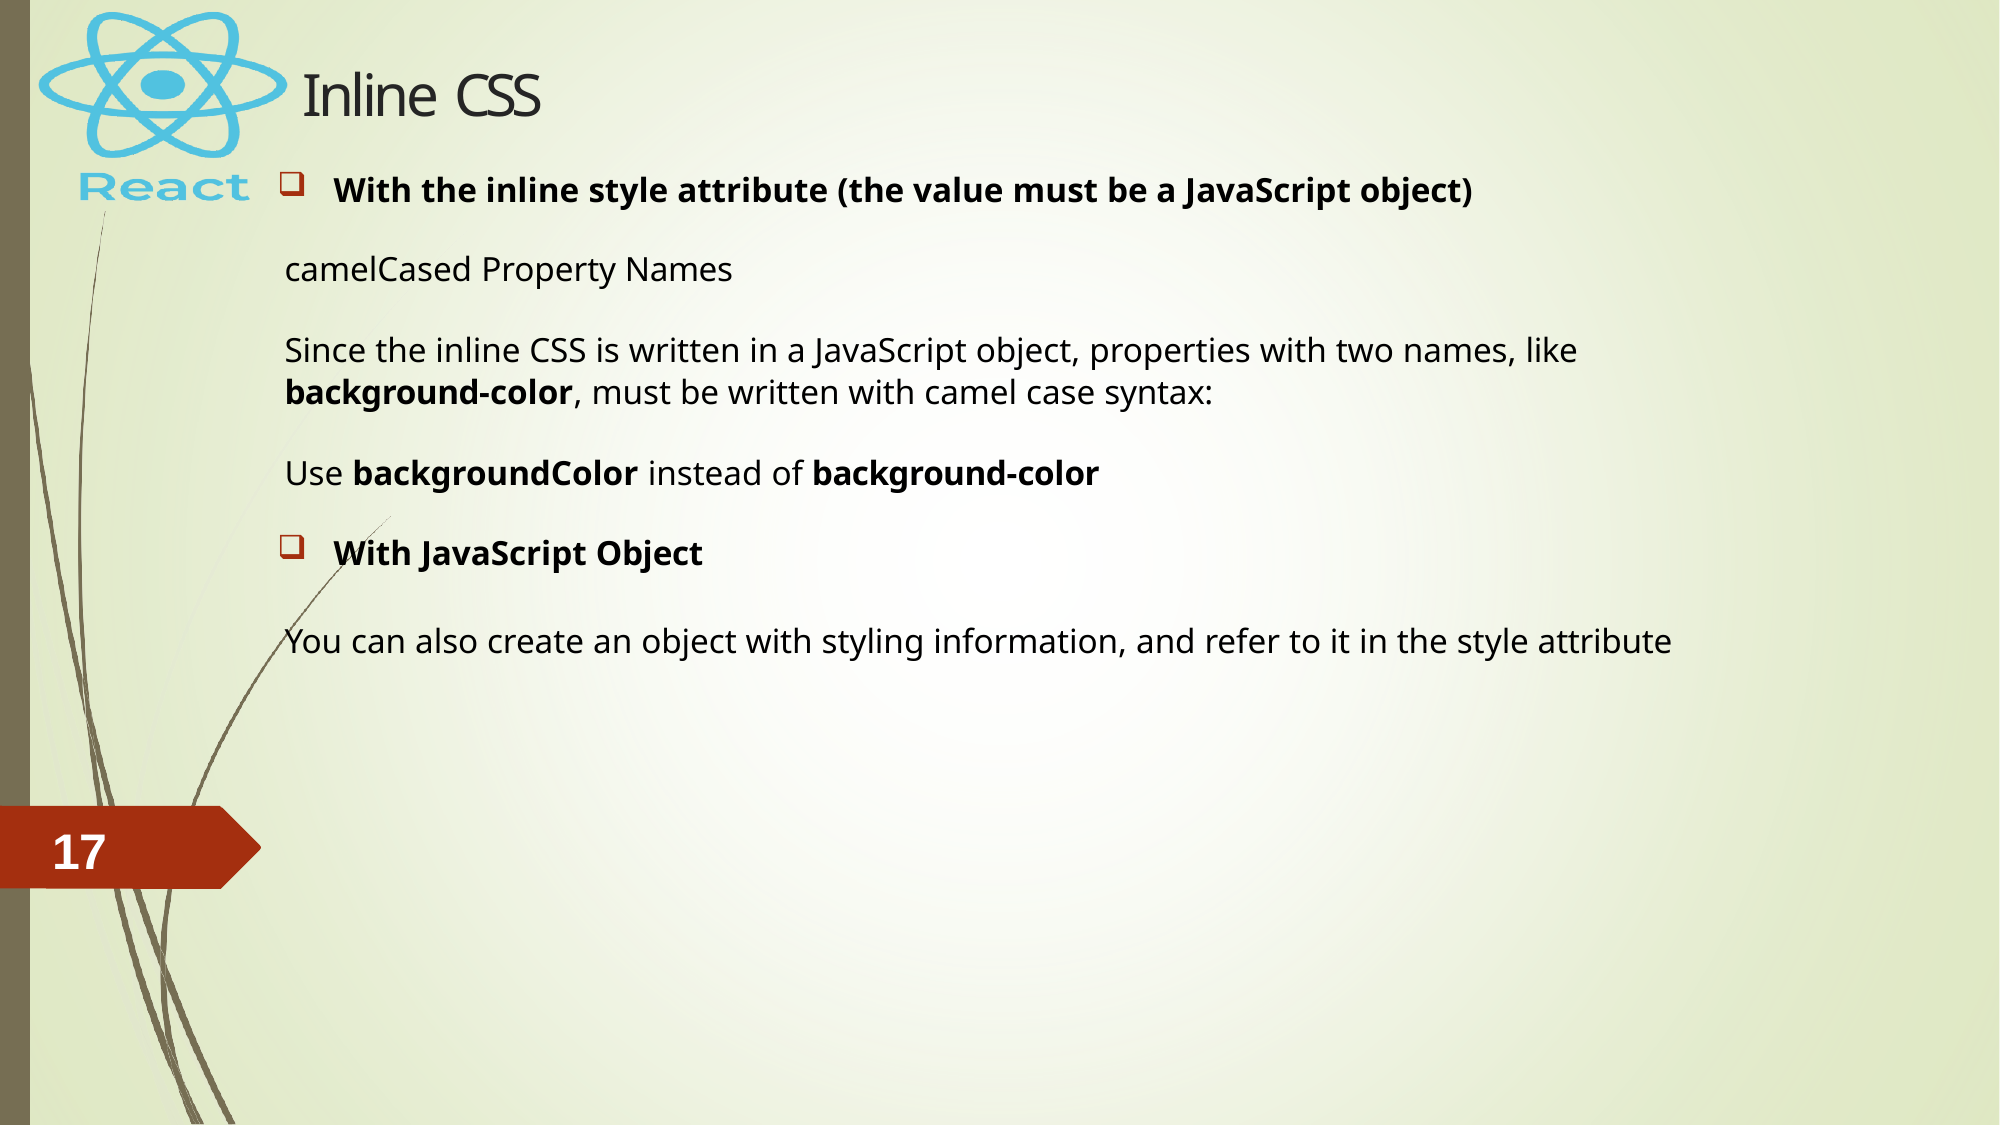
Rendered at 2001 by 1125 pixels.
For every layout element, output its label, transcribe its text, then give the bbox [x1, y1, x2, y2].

text_box 17 [50, 817, 111, 880]
text_box With the inline style attribute (the value must be a JavaScript object) camelCased Property Names Since the inline CSS is written in a JavaScript object, properties with two names, like background-color, must be written with camel case syntax: Use backgroundColor instead of background-color With JavaScript Object You can also create an object with styling information, and refer to it in the style attribute [275, 166, 1801, 661]
picture [0, 0, 2000, 1125]
title Inline CSS [330, 41, 1473, 166]
